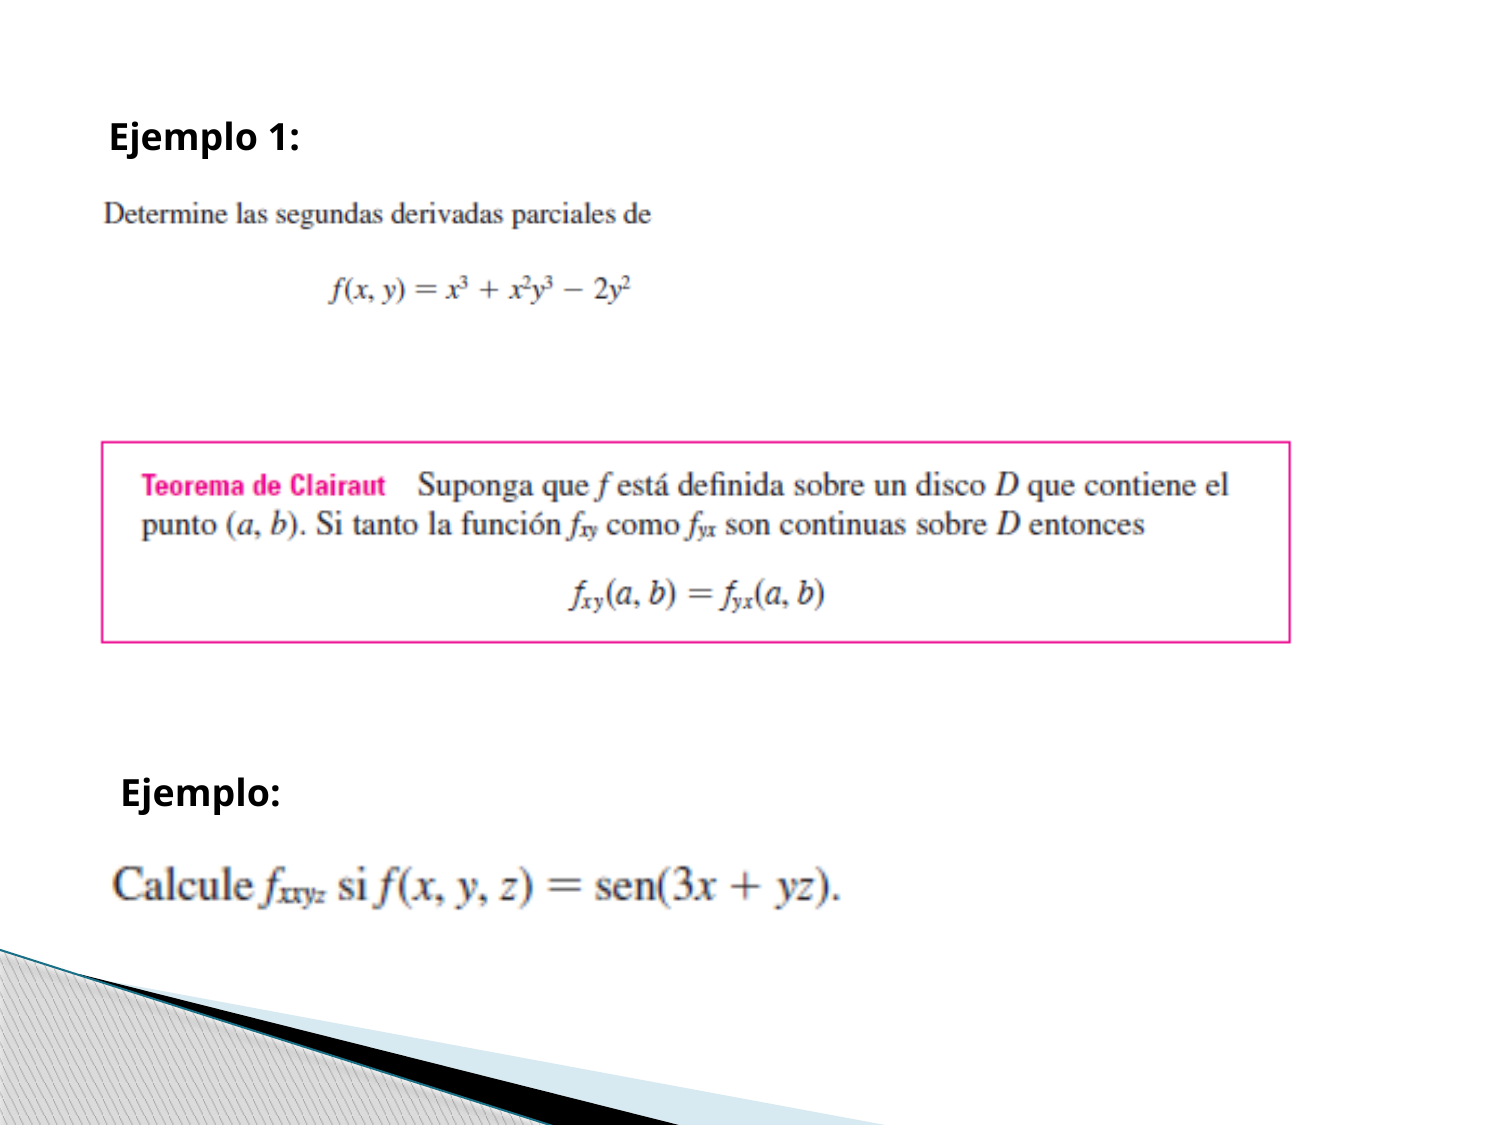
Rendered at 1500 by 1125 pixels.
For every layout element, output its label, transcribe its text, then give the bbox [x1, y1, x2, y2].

picture [93, 433, 1301, 657]
text_box Ejemplo: [105, 761, 387, 822]
picture [93, 187, 705, 329]
picture [105, 843, 862, 950]
text_box Ejemplo 1: [93, 105, 680, 166]
